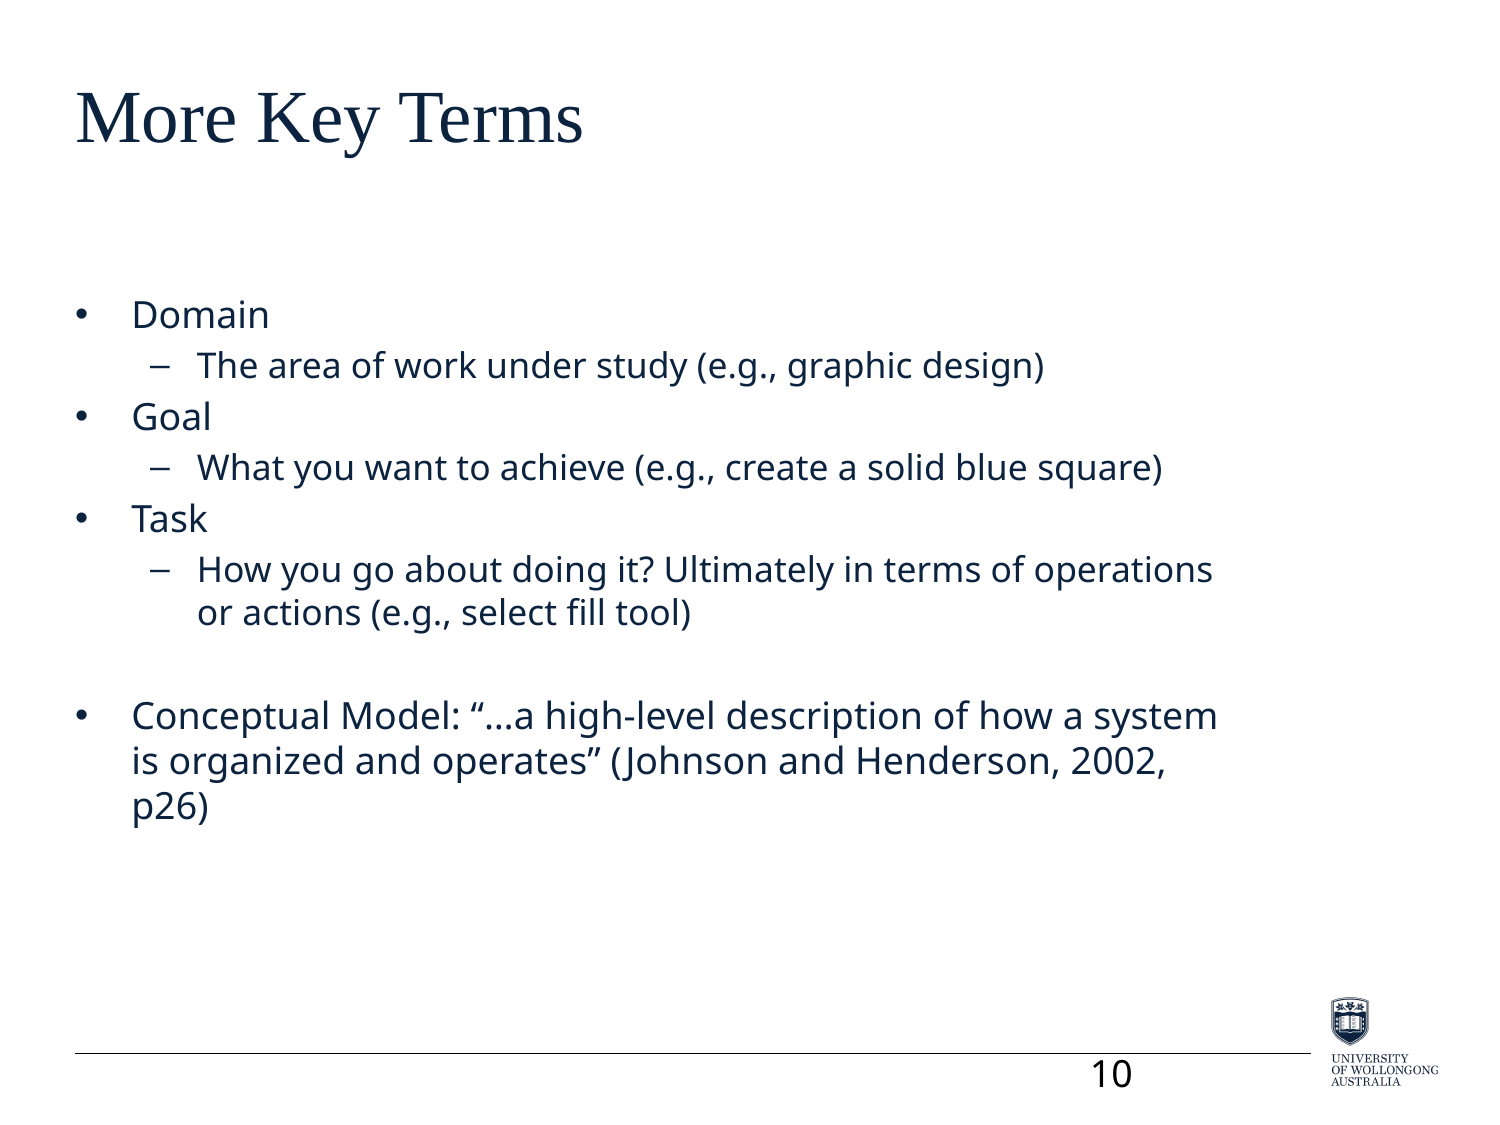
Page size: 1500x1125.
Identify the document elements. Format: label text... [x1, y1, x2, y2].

title More Key Terms [75, 67, 1270, 207]
slide_number 10 [1074, 1042, 1425, 1103]
list Domain The area of work under study (e.g., graphic design) Goal What you want to achieve (e.g., create a solid blue square) Task How you go about doing it? Ultimately in terms of operations or actions (e.g., select fill tool) Conceptual Model: “…a high-level description of how a system is organized and operates” (Johnson and Henderson, 2002, p26) [75, 290, 1270, 1028]
